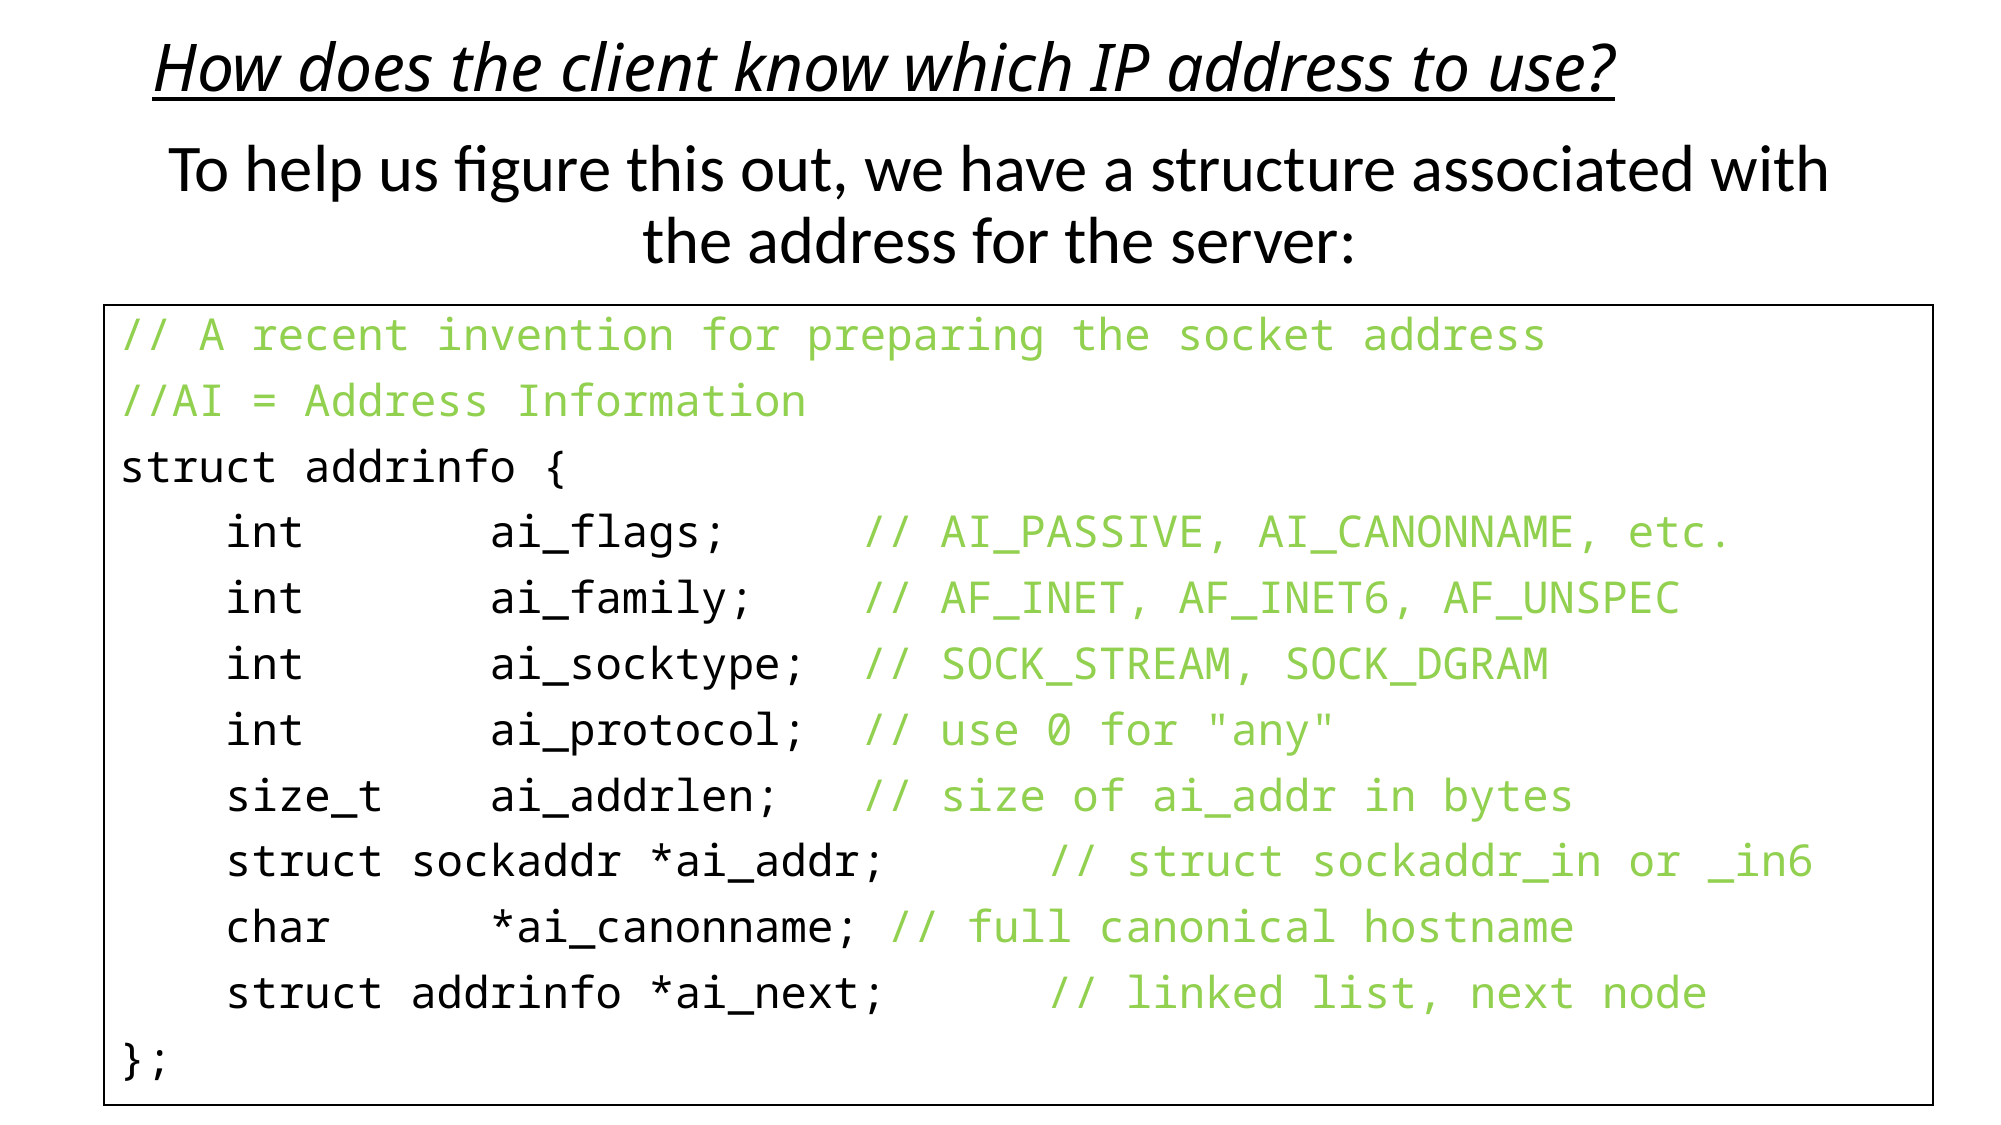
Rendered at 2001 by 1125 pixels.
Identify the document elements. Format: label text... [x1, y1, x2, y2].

title How does the client know which IP address to use? [137, 6, 1863, 126]
text_box // A recent invention for preparing the socket address //AI = Address Information struct addrinfo { int ai_flags; // AI_PASSIVE, AI_CANONNAME, etc. int ai_family; // AF_INET, AF_INET6, AF_UNSPEC int ai_socktype; // SOCK_STREAM, SOCK_DGRAM int ai_protocol; // use 0 for "any" size_t ai_addrlen; // size of ai_addr in bytes struct sockaddr *ai_addr; // struct sockaddr_in or _in6 char *ai_canonname; // full canonical hostname struct addrinfo *ai_next; // linked list, next node }; [103, 304, 1934, 1106]
list To help us figure this out, we have a structure associated with the address for the server: [136, 126, 1863, 292]
